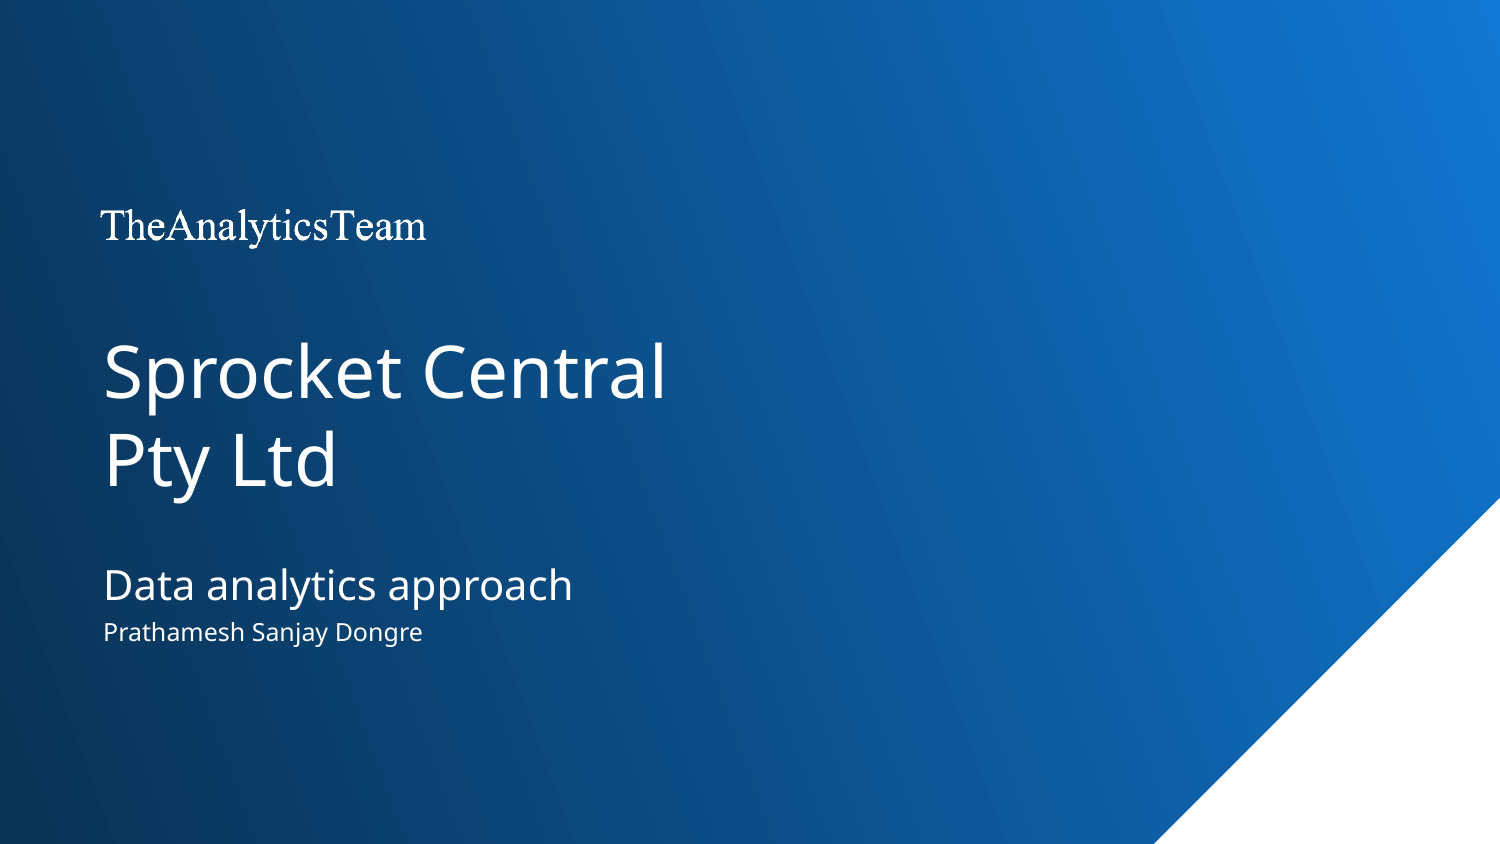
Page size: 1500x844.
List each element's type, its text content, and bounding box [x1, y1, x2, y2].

text_box [0, 0, 1500, 844]
text_box Sprocket Central Pty Ltd [88, 310, 737, 516]
picture [100, 208, 427, 249]
text_box Data analytics approach [88, 543, 999, 601]
text_box Prathamesh Sanjay Dongre [88, 601, 1114, 662]
